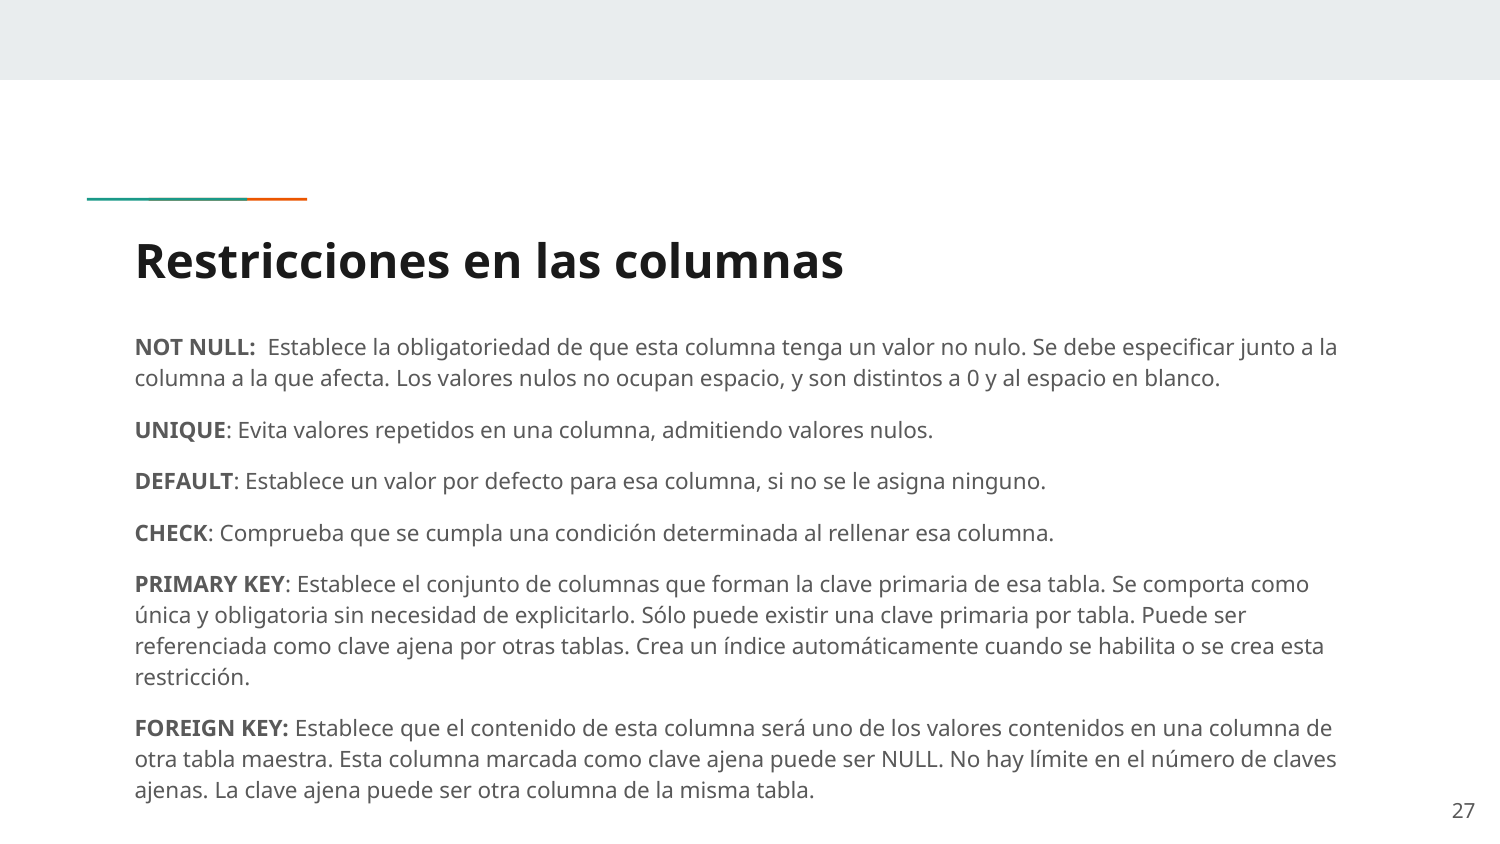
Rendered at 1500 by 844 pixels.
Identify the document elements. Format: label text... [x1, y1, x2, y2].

title Restricciones en las columnas [119, 216, 1381, 305]
slide_number ‹#› [1400, 779, 1491, 844]
list NOT NULL: Establece la obligatoriedad de que esta columna tenga un valor no nulo. Se debe especificar junto a la columna a la que afecta. Los valores nulos no ocupan espacio, y son distintos a 0 y al espacio en blanco. UNIQUE: Evita valores repetidos en una columna, admitiendo valores nulos. DEFAULT: Establece un valor por defecto para esa columna, si no se le asigna ninguno. CHECK: Comprueba que se cumpla una condición determinada al rellenar esa columna. PRIMARY KEY: Establece el conjunto de columnas que forman la clave primaria de esa tabla. Se comporta como única y obligatoria sin necesidad de explicitarlo. Sólo puede existir una clave primaria por tabla. Puede ser referenciada como clave ajena por otras tablas. Crea un índice automáticamente cuando se habilita o se crea esta restricción. FOREIGN KEY: Establece que el contenido de esta columna será uno de los valores contenidos en una columna de otra tabla maestra. Esta columna marcada como clave ajena puede ser NULL. No hay límite en el número de claves ajenas. La clave ajena puede ser otra columna de la misma tabla. [119, 314, 1381, 819]
